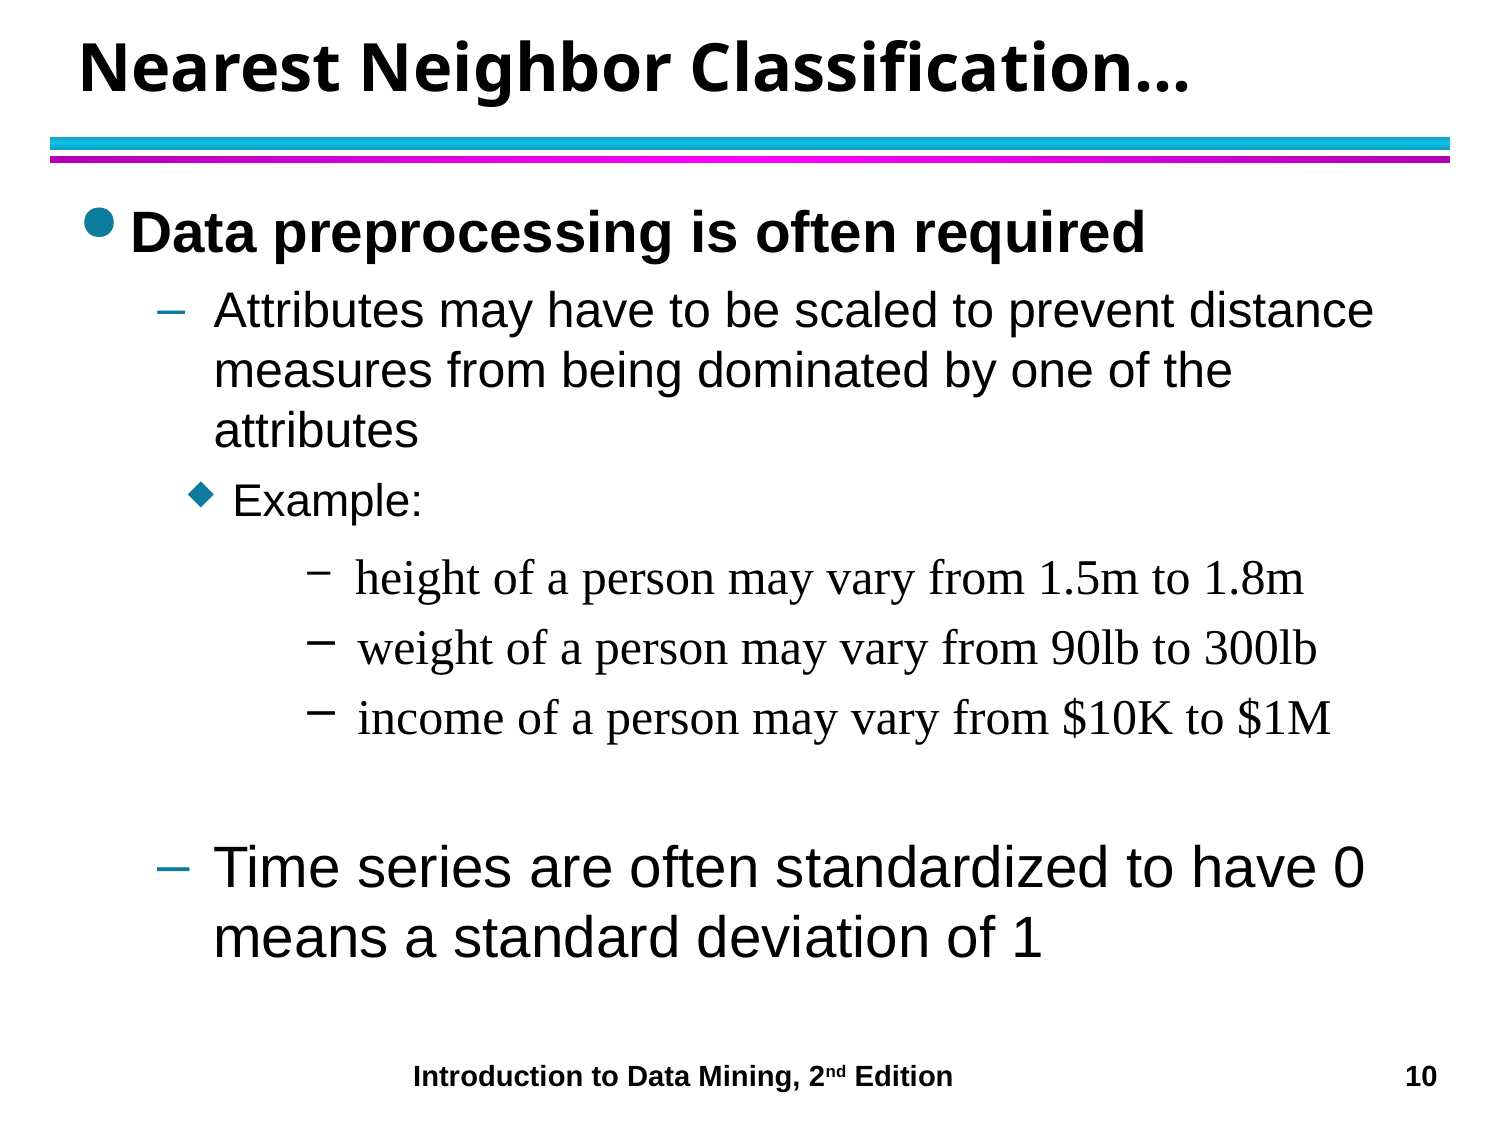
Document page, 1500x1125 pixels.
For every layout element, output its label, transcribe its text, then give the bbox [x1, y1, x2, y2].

title Nearest Neighbor Classification… [62, 24, 1421, 113]
list Data preprocessing is often required Attributes may have to be scaled to prevent distance measures from being dominated by one of the attributes Example: height of a person may vary from 1.5m to 1.8m weight of a person may vary from 90lb to 300lb income of a person may vary from $10K to $1M Time series are often standardized to have 0 means a standard deviation of 1 [67, 187, 1432, 1038]
